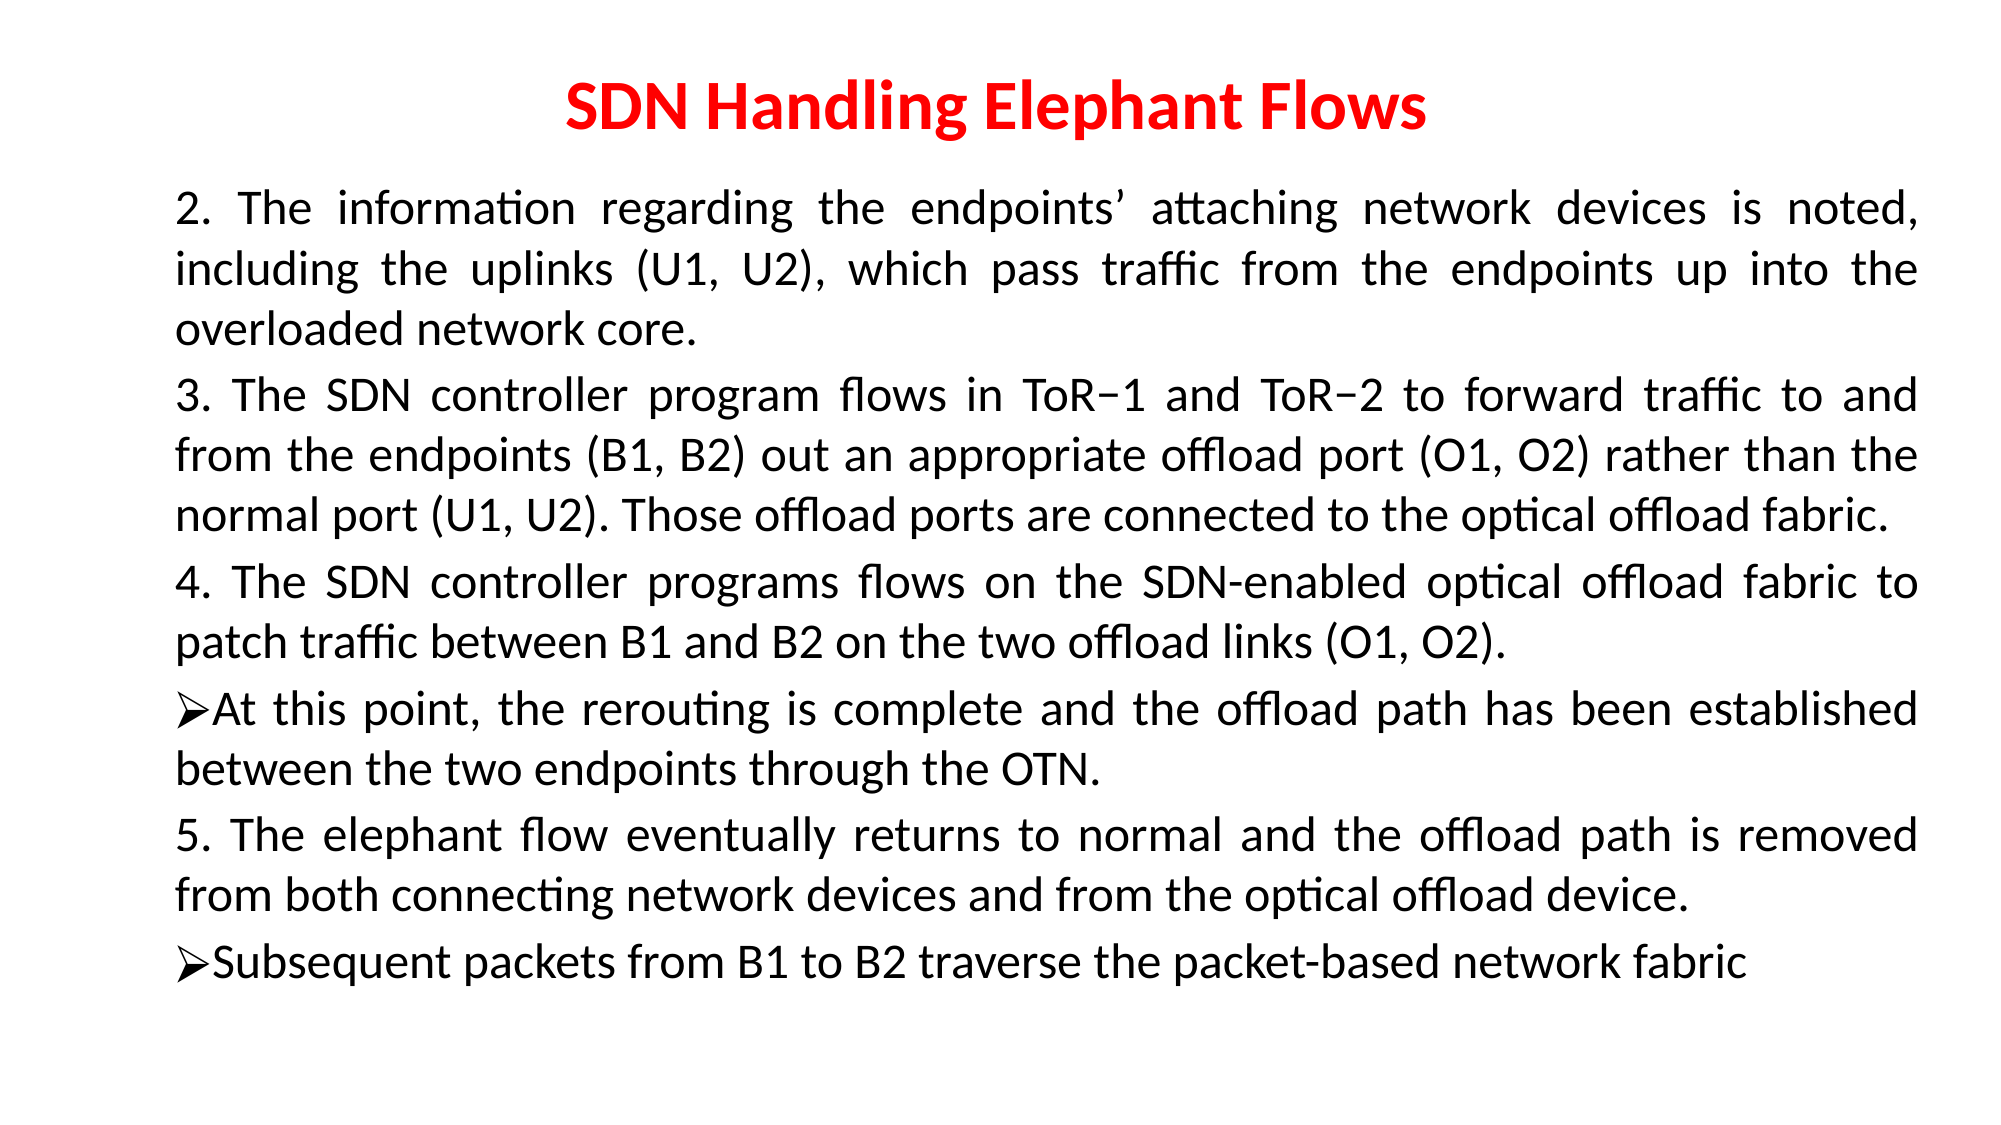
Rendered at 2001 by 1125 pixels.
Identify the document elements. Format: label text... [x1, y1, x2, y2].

title SDN Handling Elephant Flows [288, 71, 1707, 131]
list 2. The information regarding the endpoints’ attaching network devices is noted, including the uplinks (U1, U2), which pass traffic from the endpoints up into the overloaded network core. 3. The SDN controller program flows in ToR−1 and ToR−2 to forward traffic to and from the endpoints (B1, B2) out an appropriate offload port (O1, O2) rather than the normal port (U1, U2). Those offload ports are connected to the optical offload fabric. 4. The SDN controller programs flows on the SDN-enabled optical offload fabric to patch traffic between B1 and B2 on the two offload links (O1, O2). At this point, the rerouting is complete and the offload path has been established between the two endpoints through the OTN. 5. The elephant flow eventually returns to normal and the offload path is removed from both connecting network devices and from the optical offload device. Subsequent packets from B1 to B2 traverse the packet-based network fabric [159, 167, 1935, 1005]
